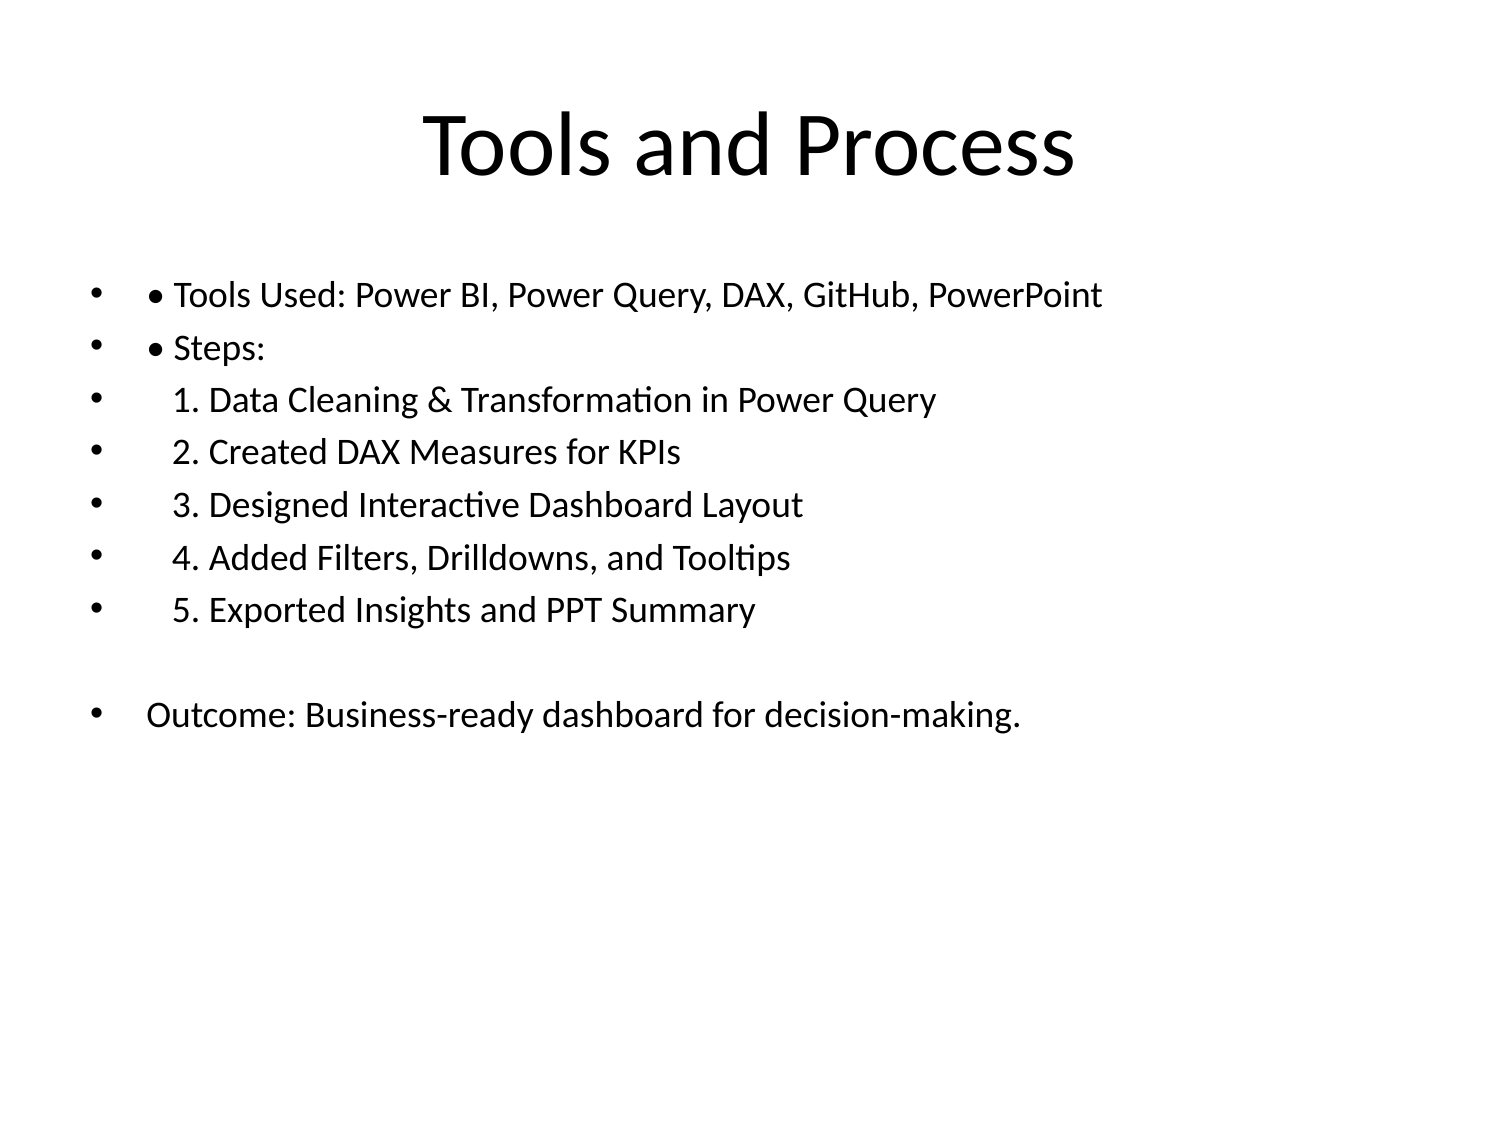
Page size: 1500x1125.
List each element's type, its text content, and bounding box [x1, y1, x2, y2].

list • Tools Used: Power BI, Power Query, DAX, GitHub, PowerPoint • Steps: 1. Data Cleaning & Transformation in Power Query 2. Created DAX Measures for KPIs 3. Designed Interactive Dashboard Layout 4. Added Filters, Drilldowns, and Tooltips 5. Exported Insights and PPT Summary Outcome: Business-ready dashboard for decision-making. [75, 262, 1425, 1005]
title Tools and Process [75, 45, 1425, 233]
